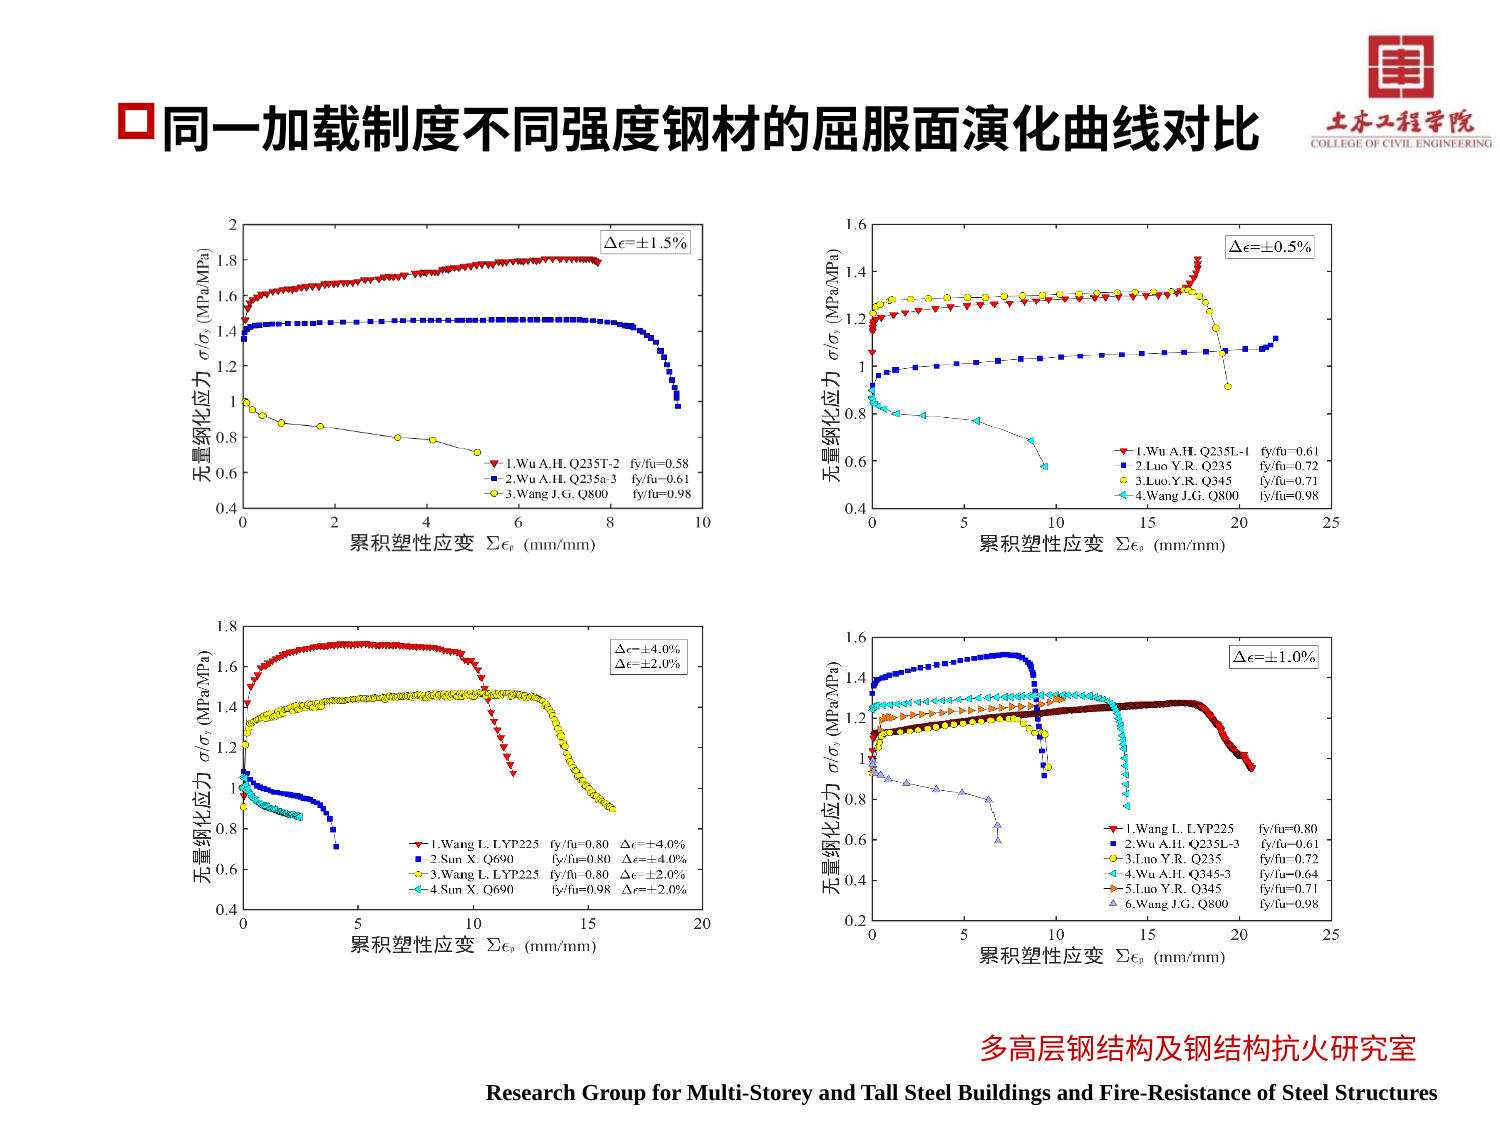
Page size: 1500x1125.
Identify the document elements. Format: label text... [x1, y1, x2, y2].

picture [796, 197, 1388, 553]
picture [1304, 18, 1500, 160]
text_box 多高层钢结构及钢结构抗火研究室 [964, 1023, 1433, 1070]
picture [167, 599, 759, 954]
picture [796, 610, 1388, 965]
text_box Research Group for Multi-Storey and Tall Steel Buildings and Fire-Resistance of Steel Structures [425, 1070, 1500, 1113]
text_box 同一加载制度不同强度钢材的屈服面演化曲线对比 [100, 89, 1388, 225]
picture [167, 197, 759, 553]
